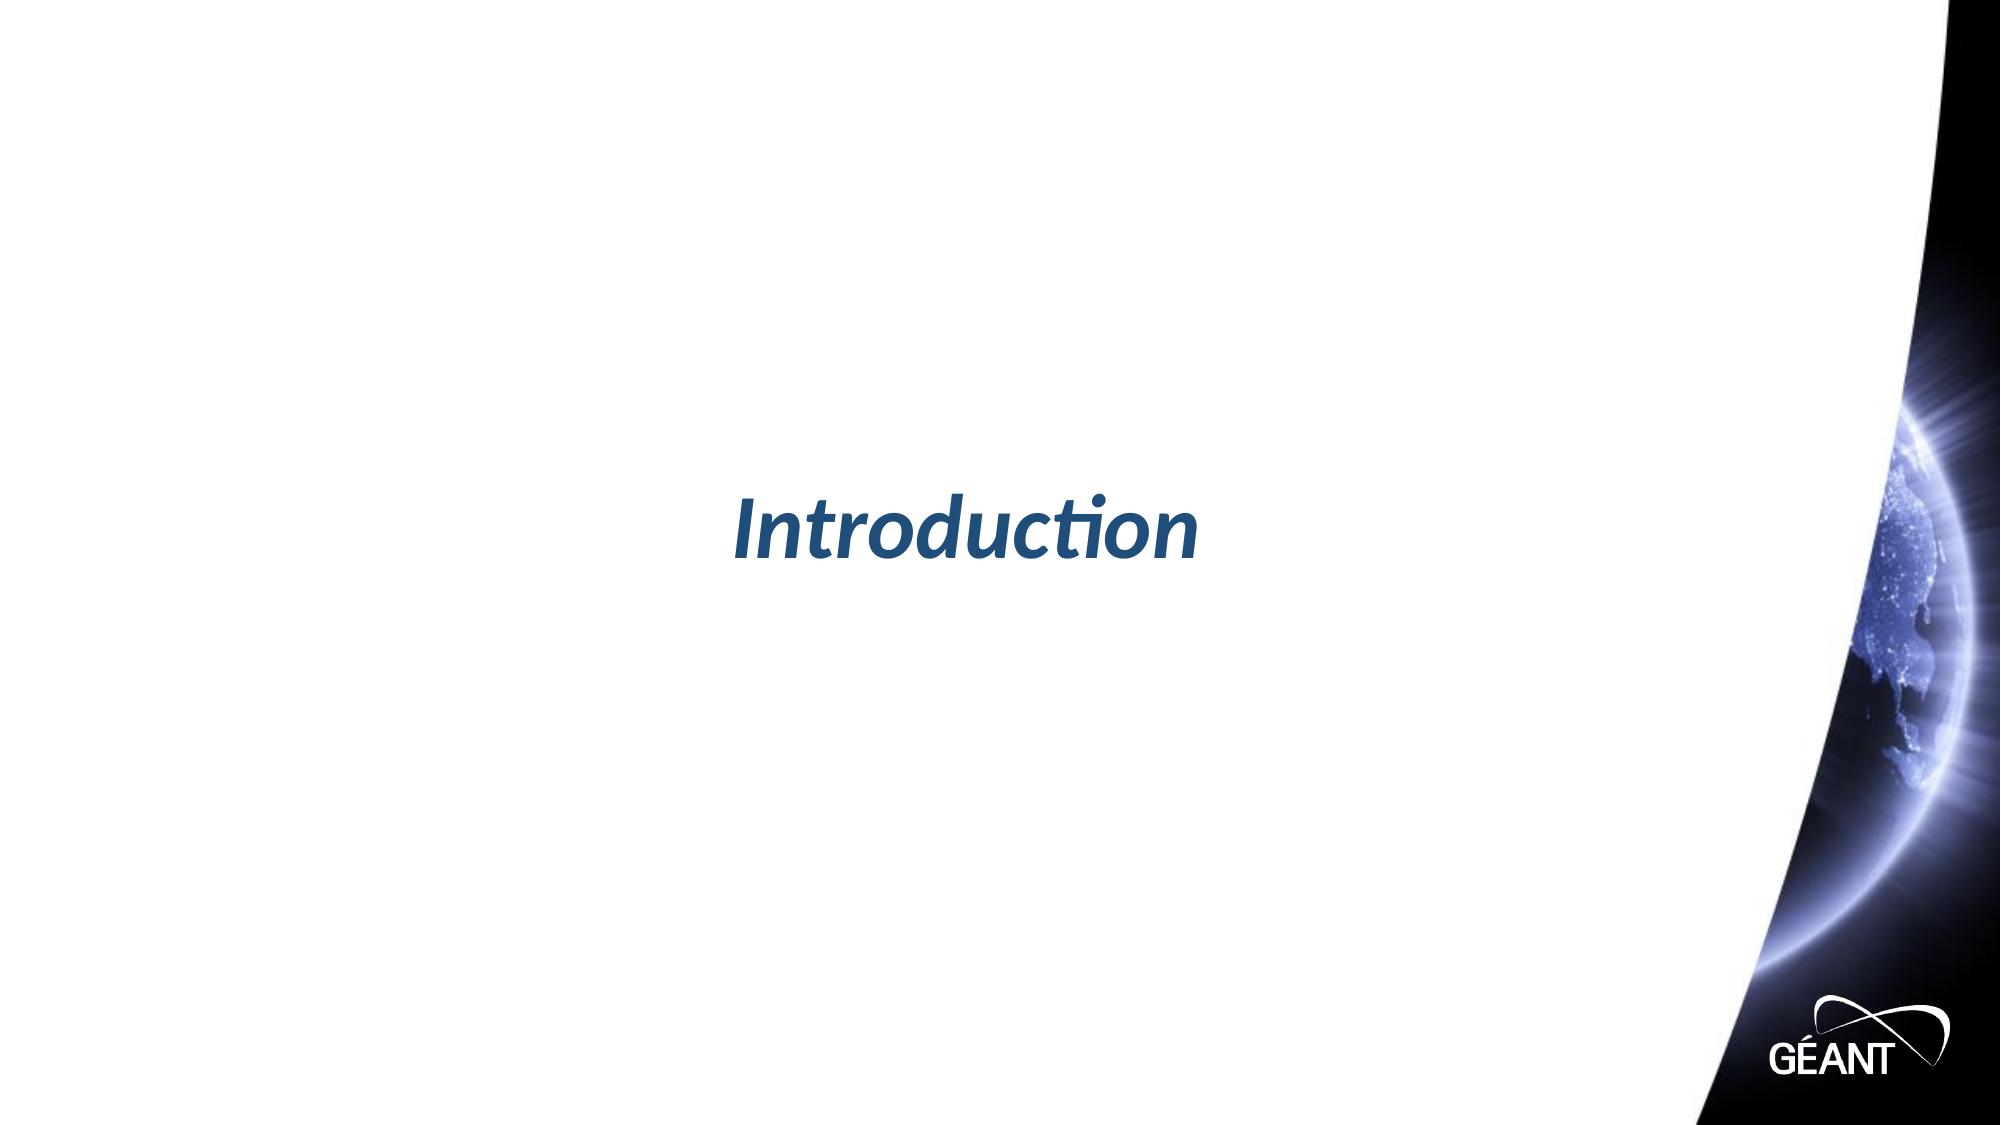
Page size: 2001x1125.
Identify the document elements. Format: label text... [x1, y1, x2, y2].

picture [1530, 0, 2000, 1125]
title Introduction [716, 487, 1263, 572]
